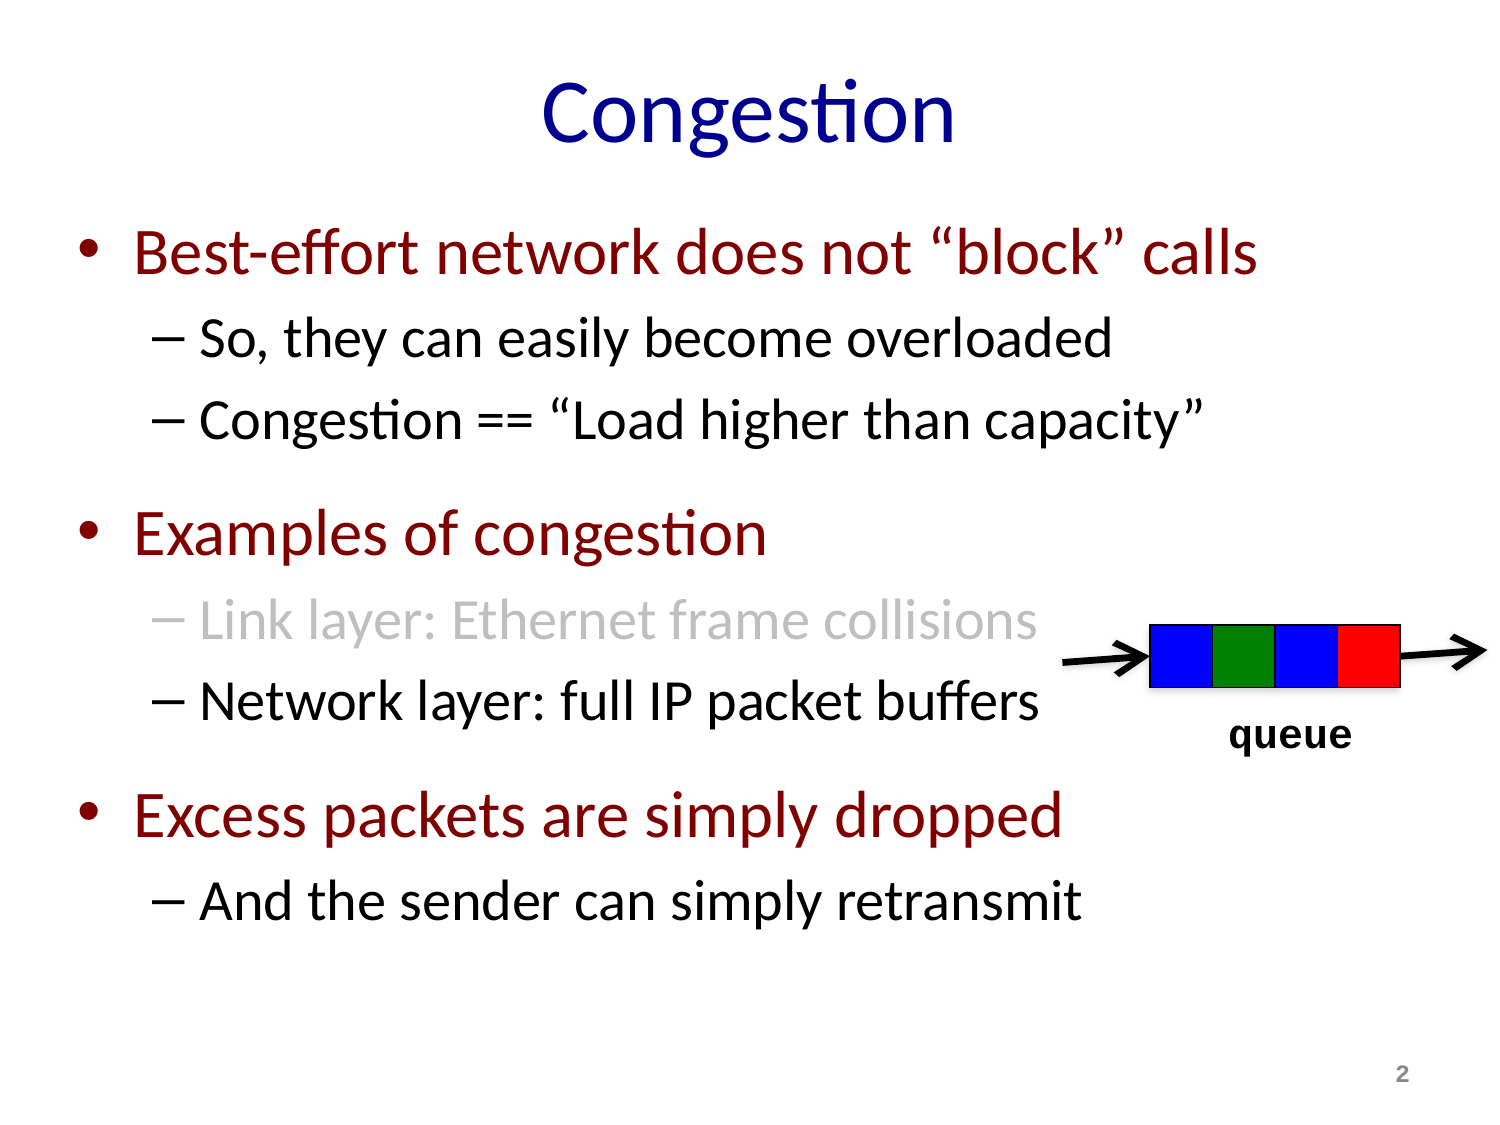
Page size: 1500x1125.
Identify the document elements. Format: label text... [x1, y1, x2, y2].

text_box [1275, 624, 1338, 688]
text_box [1338, 624, 1400, 688]
slide_number 2 [1074, 1042, 1425, 1103]
text_box queue [1213, 699, 1369, 765]
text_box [1062, 655, 1151, 663]
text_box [1399, 649, 1488, 657]
text_box [1149, 624, 1213, 688]
text_box [1213, 624, 1275, 688]
list Best-effort network does not “block” calls So, they can easily become overloaded Congestion == “Load higher than capacity” Examples of congestion Link layer: Ethernet frame collisions Network layer: full IP packet buffers Excess packets are simply dropped And the sender can simply retransmit [62, 200, 1463, 1005]
title Congestion [75, 12, 1425, 200]
